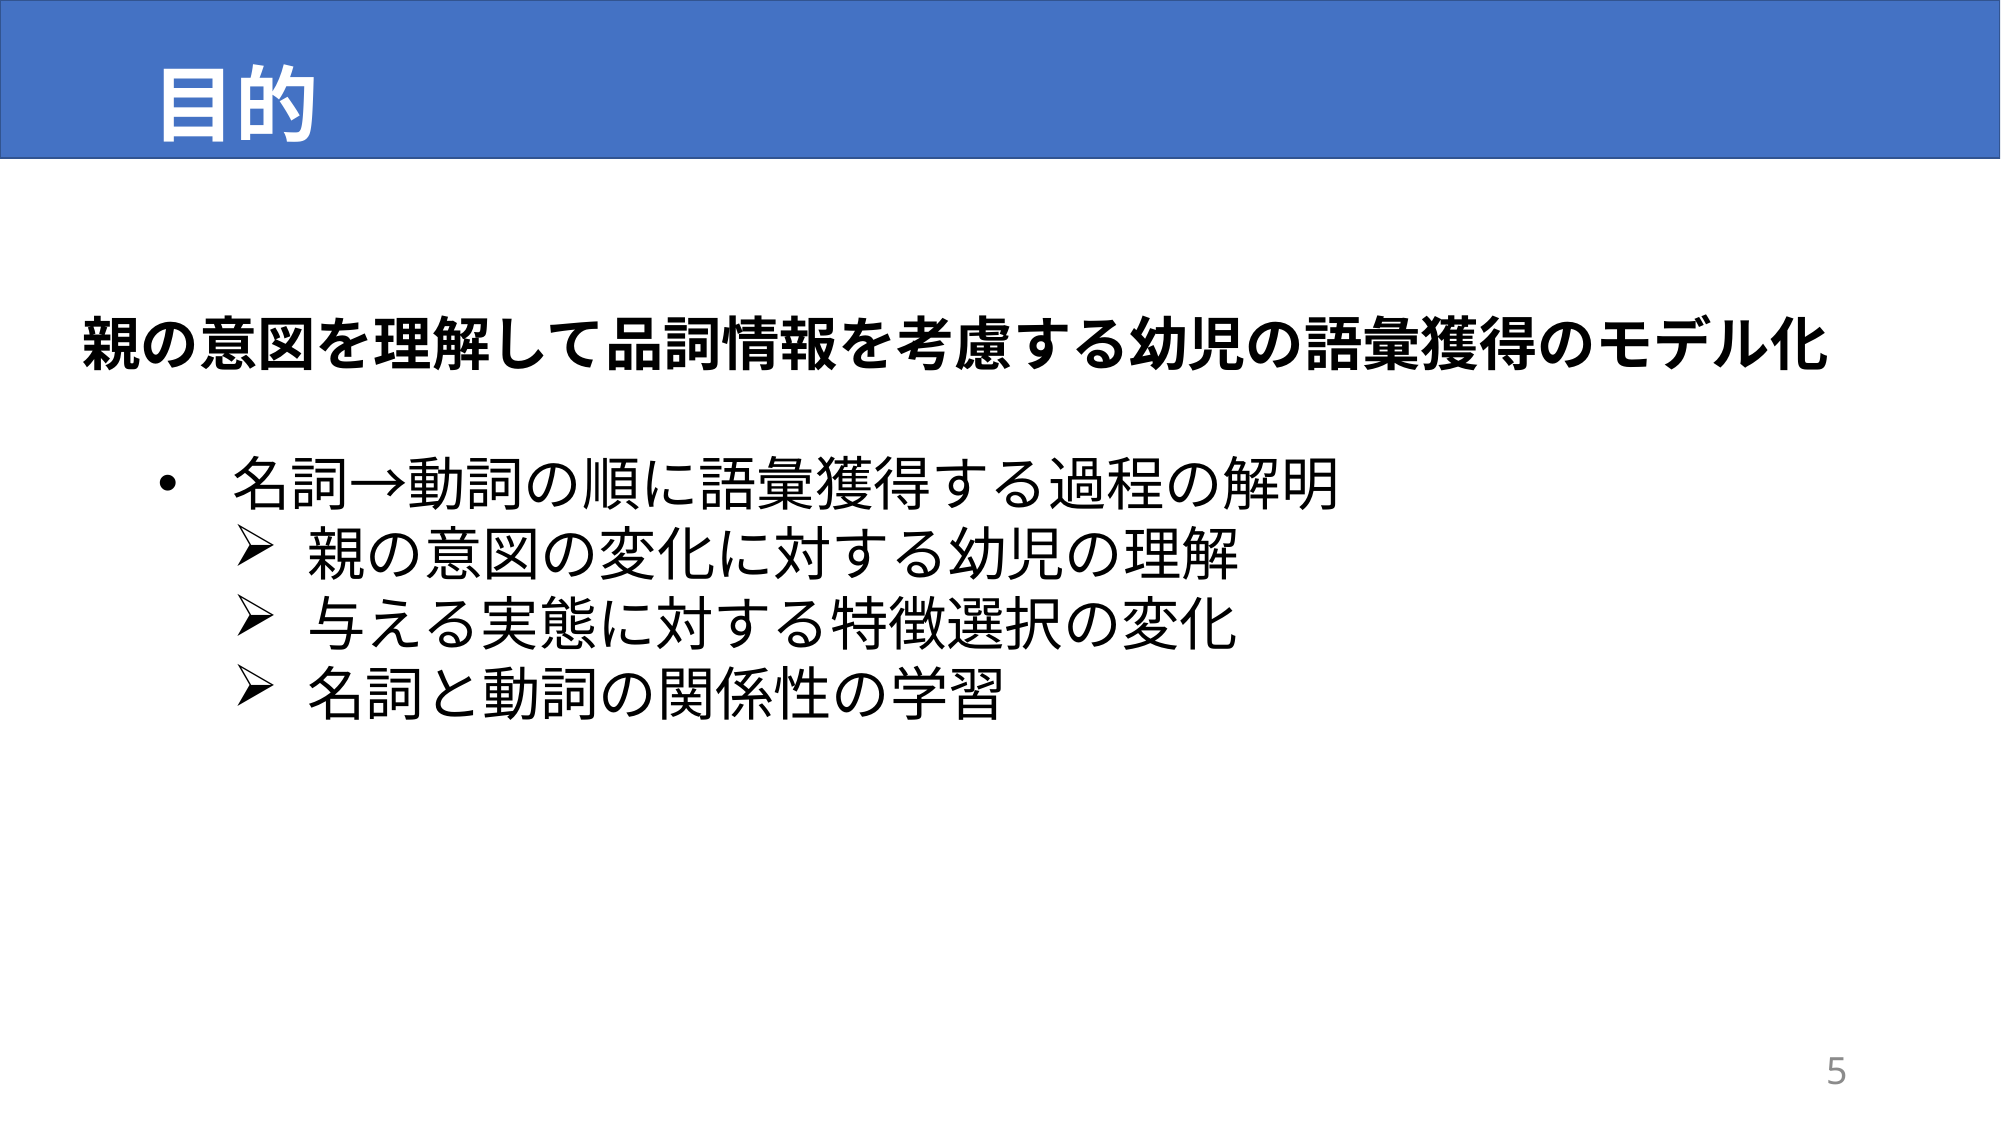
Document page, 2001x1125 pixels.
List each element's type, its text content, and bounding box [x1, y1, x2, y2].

title 目的 [137, 0, 1863, 218]
text_box 親の意図を理解して品詞情報を考慮する幼児の語彙獲得のモデル化 名詞→動詞の順に語彙獲得する過程の解明 親の意図の変化に対する幼児の理解 与える実態に対する特徴選択の変化 名詞と動詞の関係性の学習 [67, 299, 1844, 875]
slide_number 5 [1412, 1042, 1863, 1103]
